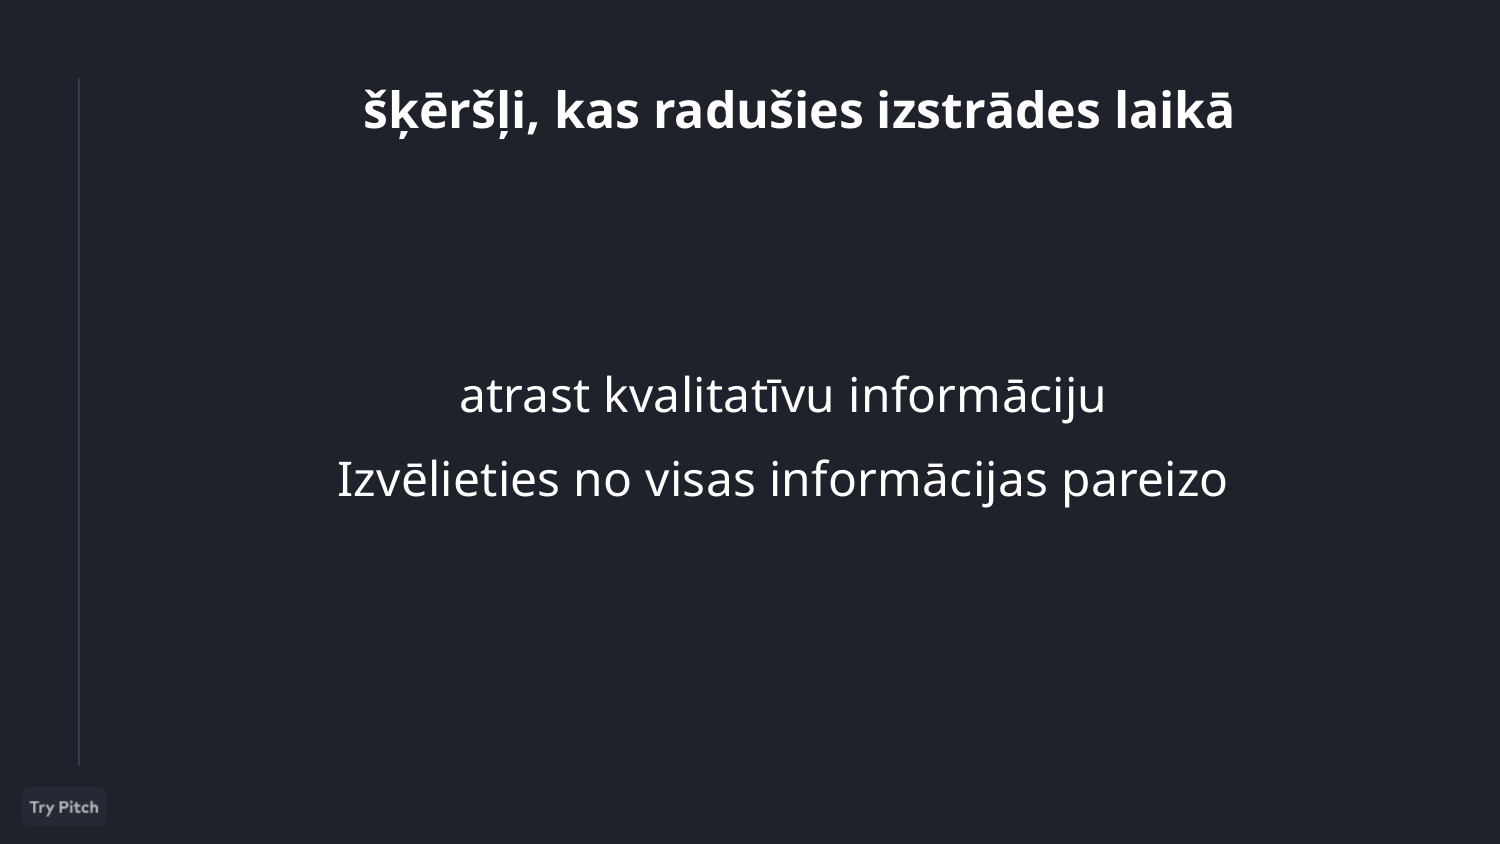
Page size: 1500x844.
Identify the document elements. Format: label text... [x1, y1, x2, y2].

text_box šķēršļi, kas radušies izstrādes laikā [124, 78, 1475, 139]
picture [22, 787, 107, 826]
text_box atrast kvalitatīvu informāciju Izvēlieties no visas informācijas pareizo [109, 337, 1460, 506]
